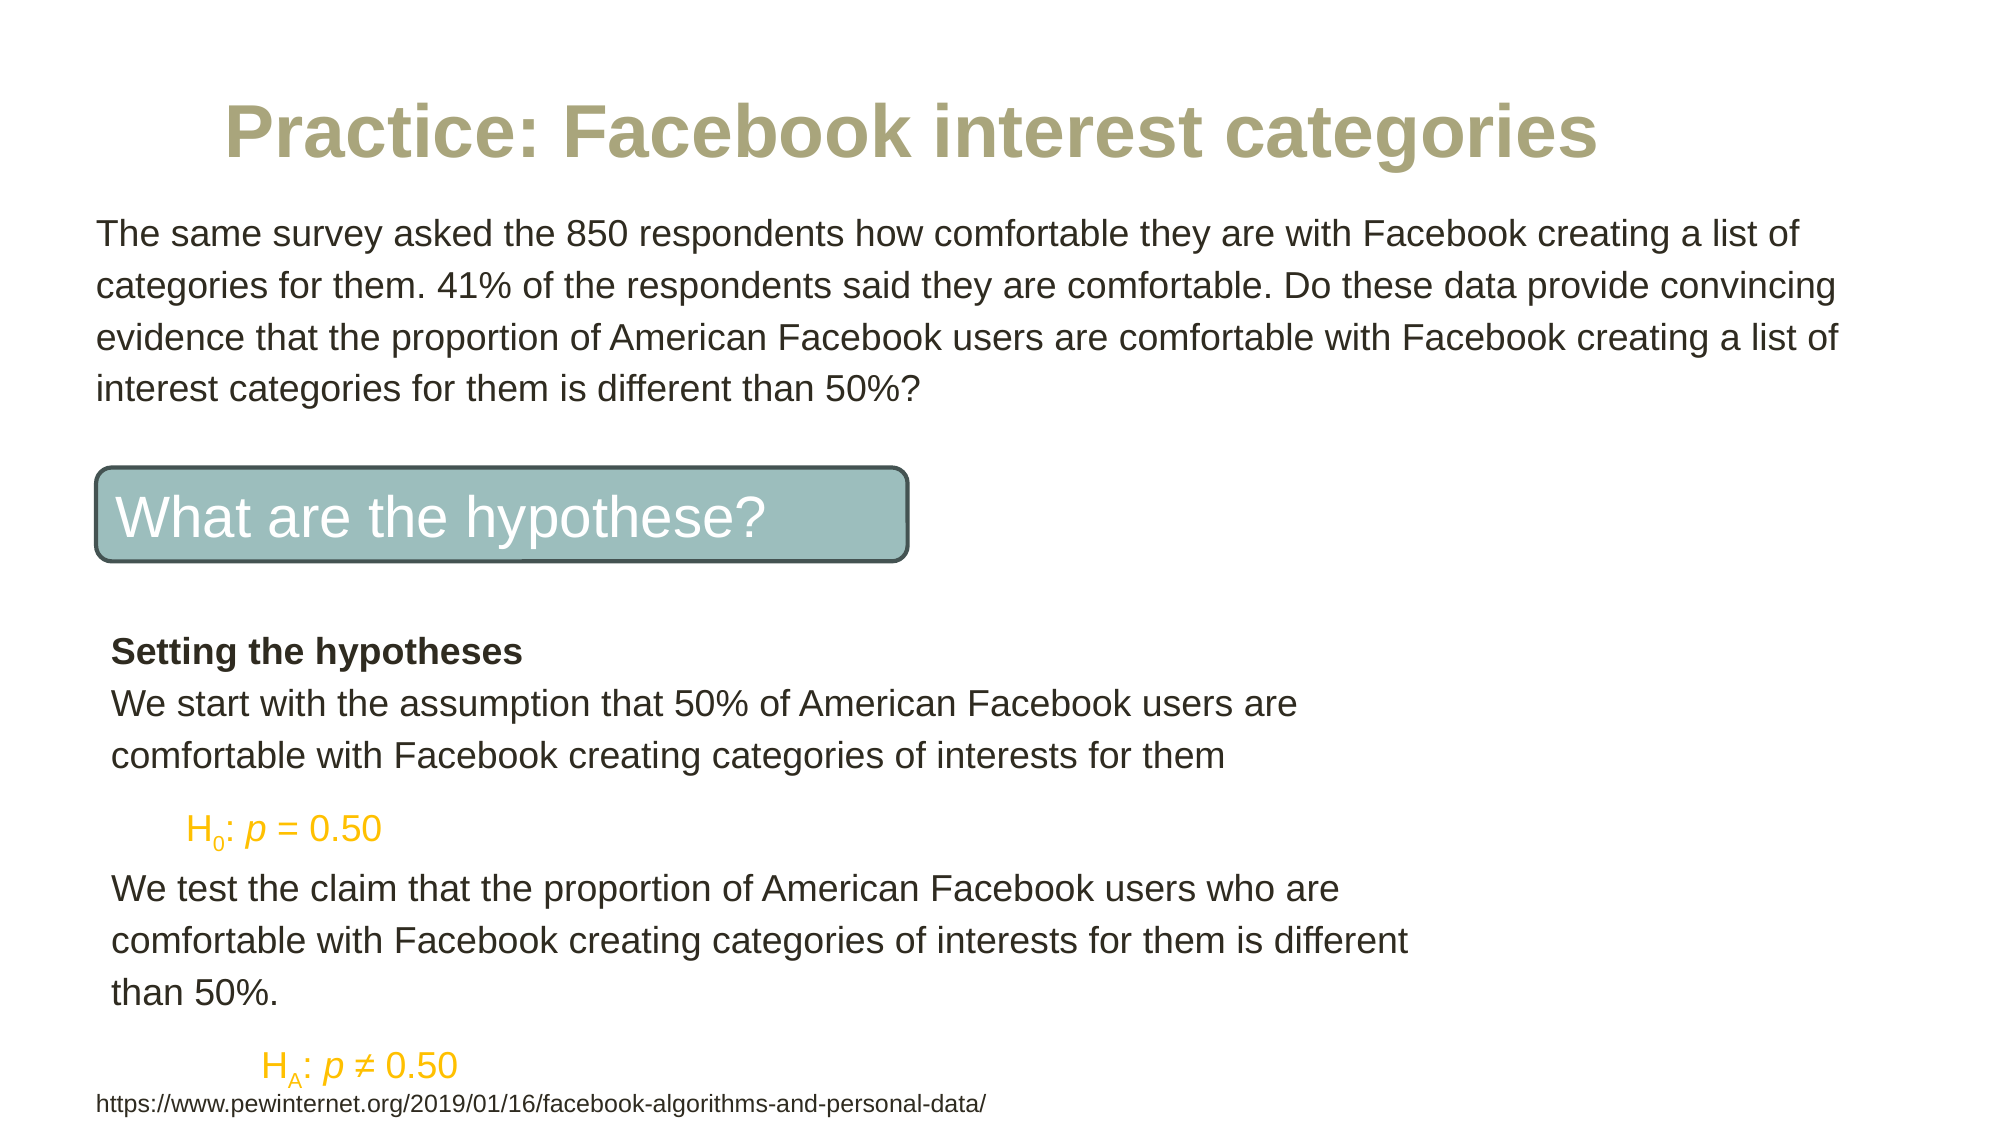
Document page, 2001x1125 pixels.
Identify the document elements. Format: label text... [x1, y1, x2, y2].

text_box What are the hypothese? [93, 465, 910, 564]
text_box Setting the hypotheses We start with the assumption that 50% of American Facebook users are comfortable with Facebook creating categories of interests for them H0: p = 0.50 [96, 613, 1370, 842]
text_box We test the claim that the proportion of American Facebook users who are comfortable with Facebook creating categories of interests for them is different than 50%. HA: p ≠ 0.50 [96, 842, 1447, 1104]
list The same survey asked the 850 respondents how comfortable they are with Facebook creating a list of categories for them. 41% of the respondents said they are comfortable. Do these data provide convincing evidence that the proportion of American Facebook users are comfortable with Facebook creating a list of interest categories for them is different than 50%? https://www.pewinternet.org/2019/01/16/facebook-algorithms-and-personal-data/ [80, 187, 1904, 1040]
title Practice: Facebook interest categories [209, 0, 1783, 188]
